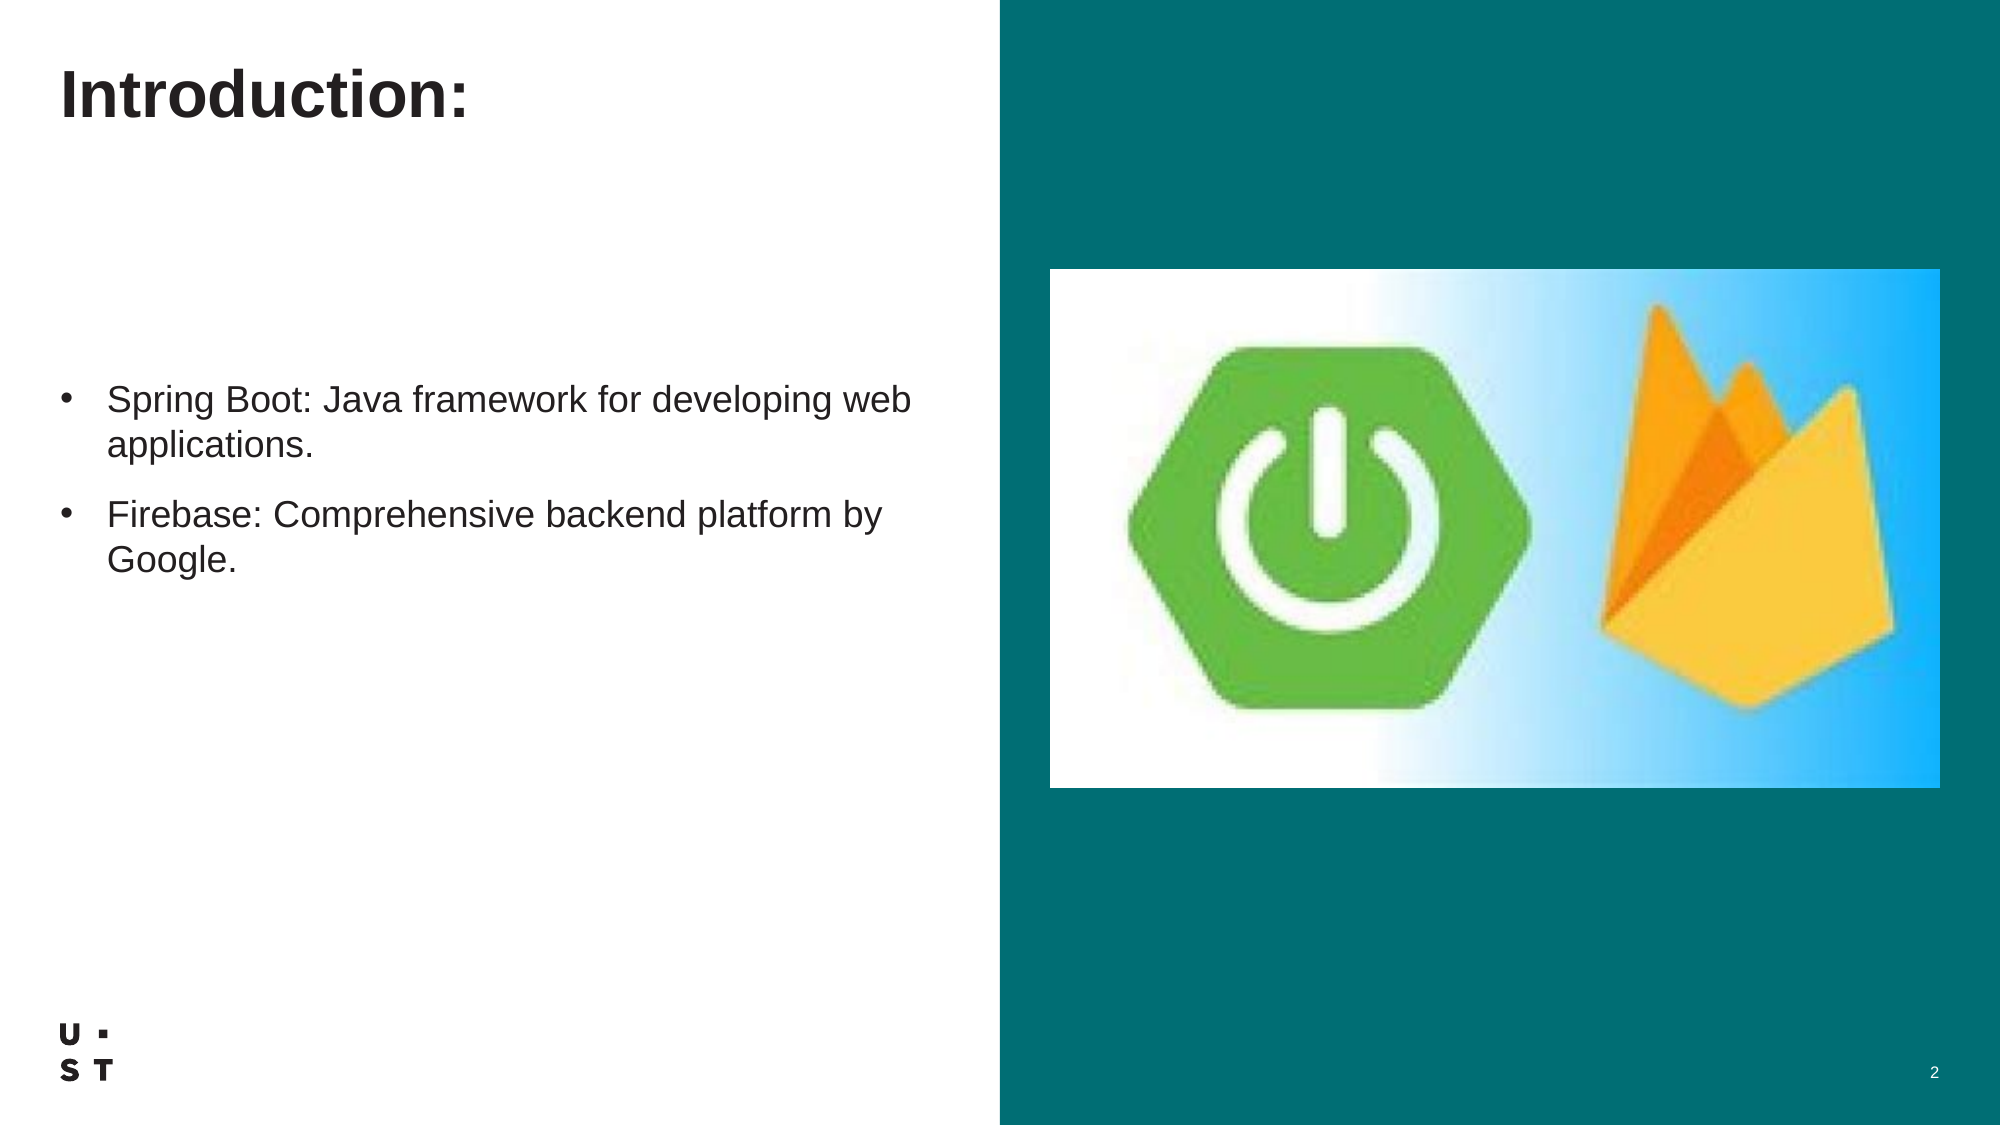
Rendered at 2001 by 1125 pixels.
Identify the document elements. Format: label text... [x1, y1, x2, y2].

picture [1927, 623, 1940, 631]
title Introduction: [60, 60, 950, 285]
picture [1049, 269, 1928, 789]
list Spring Boot: Java framework for developing web applications. Firebase: Comprehensive backend platform by Google. [60, 375, 950, 998]
